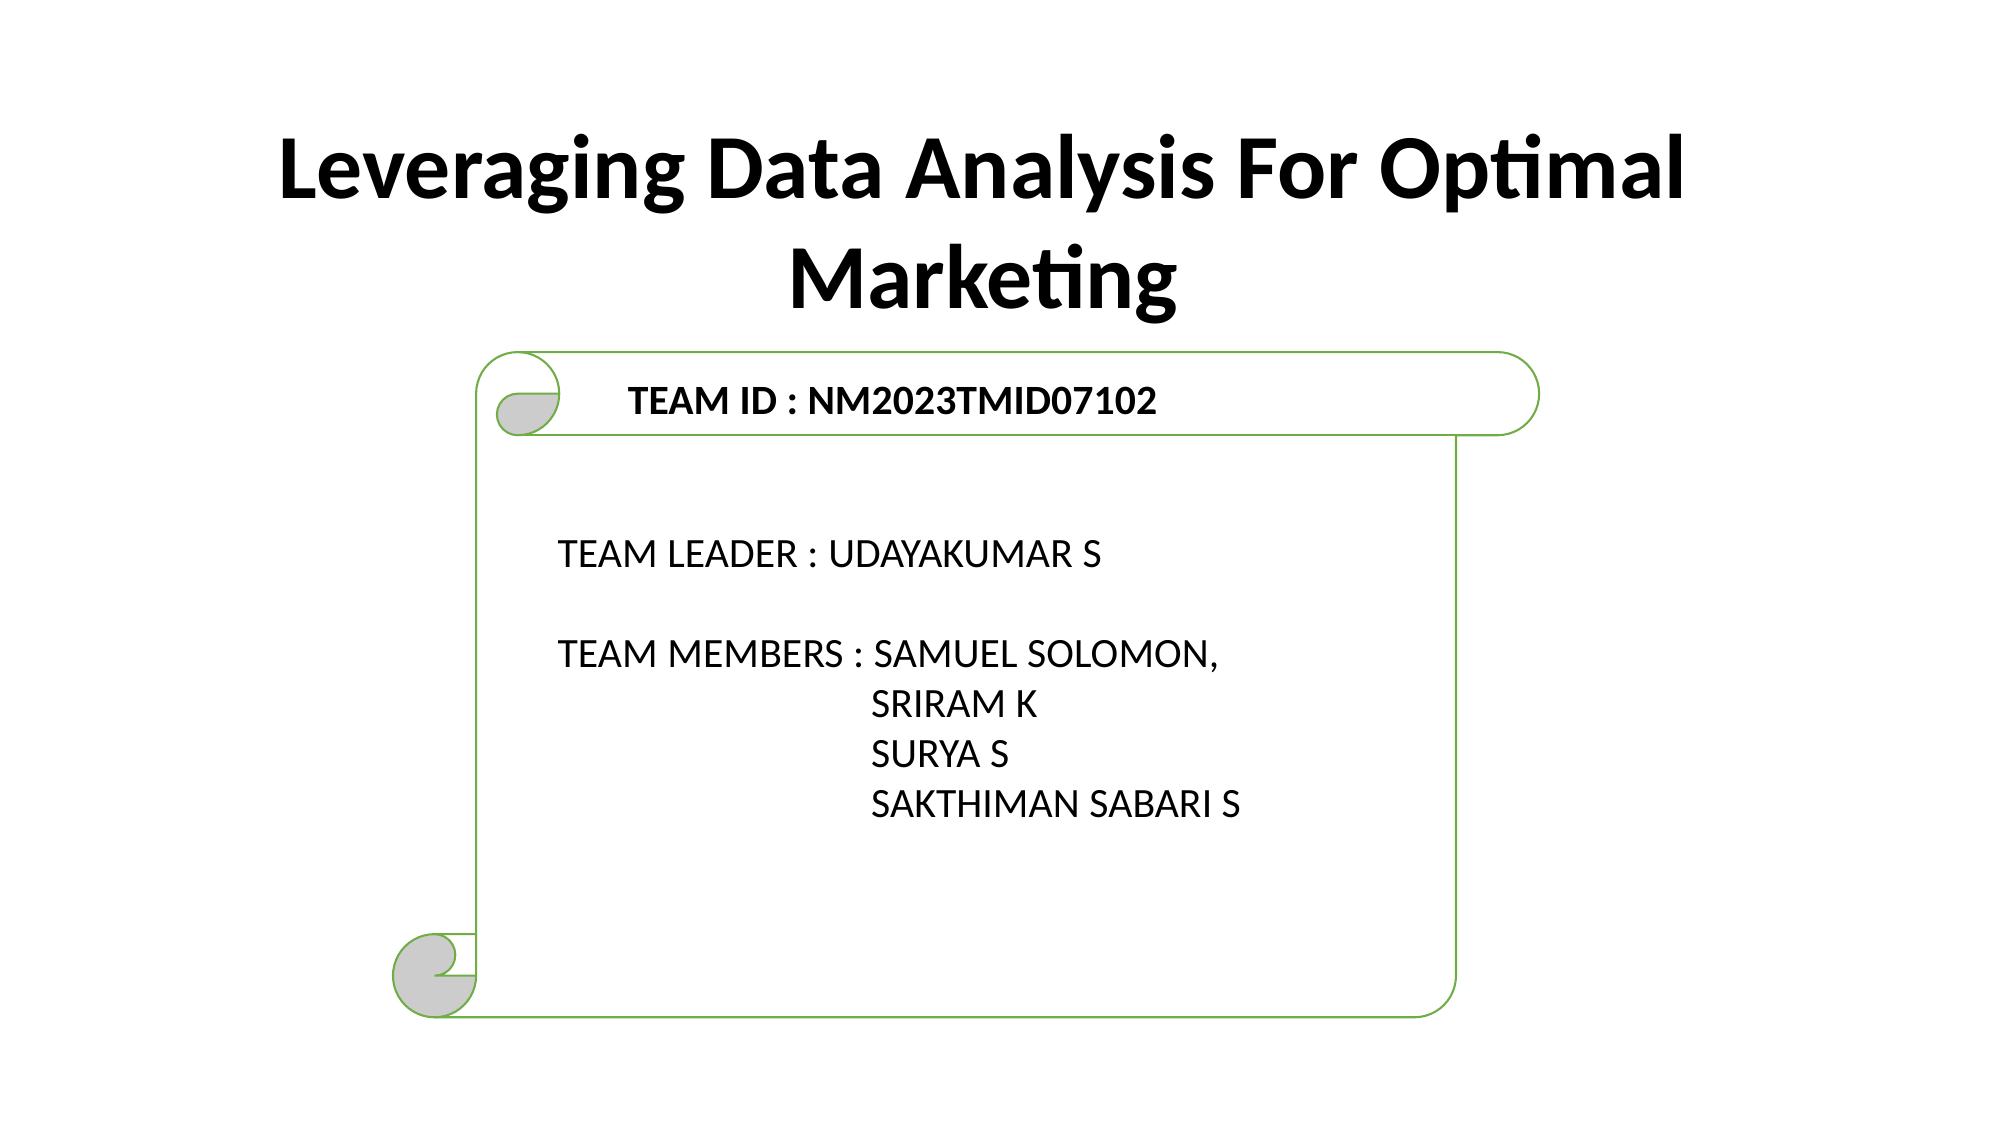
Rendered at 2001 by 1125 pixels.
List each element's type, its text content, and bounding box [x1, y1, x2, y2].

text_box TEAM ID : NM2023TMID07102 [613, 365, 1500, 430]
text_box TEAM LEADER : UDAYAKUMAR S TEAM MEMBERS : SAMUEL SOLOMON, SRIRAM K SURYA S SAKTHIMAN SABARI S [542, 518, 1378, 834]
text_box Leveraging Data Analysis For Optimal Marketing [166, 99, 1800, 335]
text_box [391, 351, 1541, 1019]
